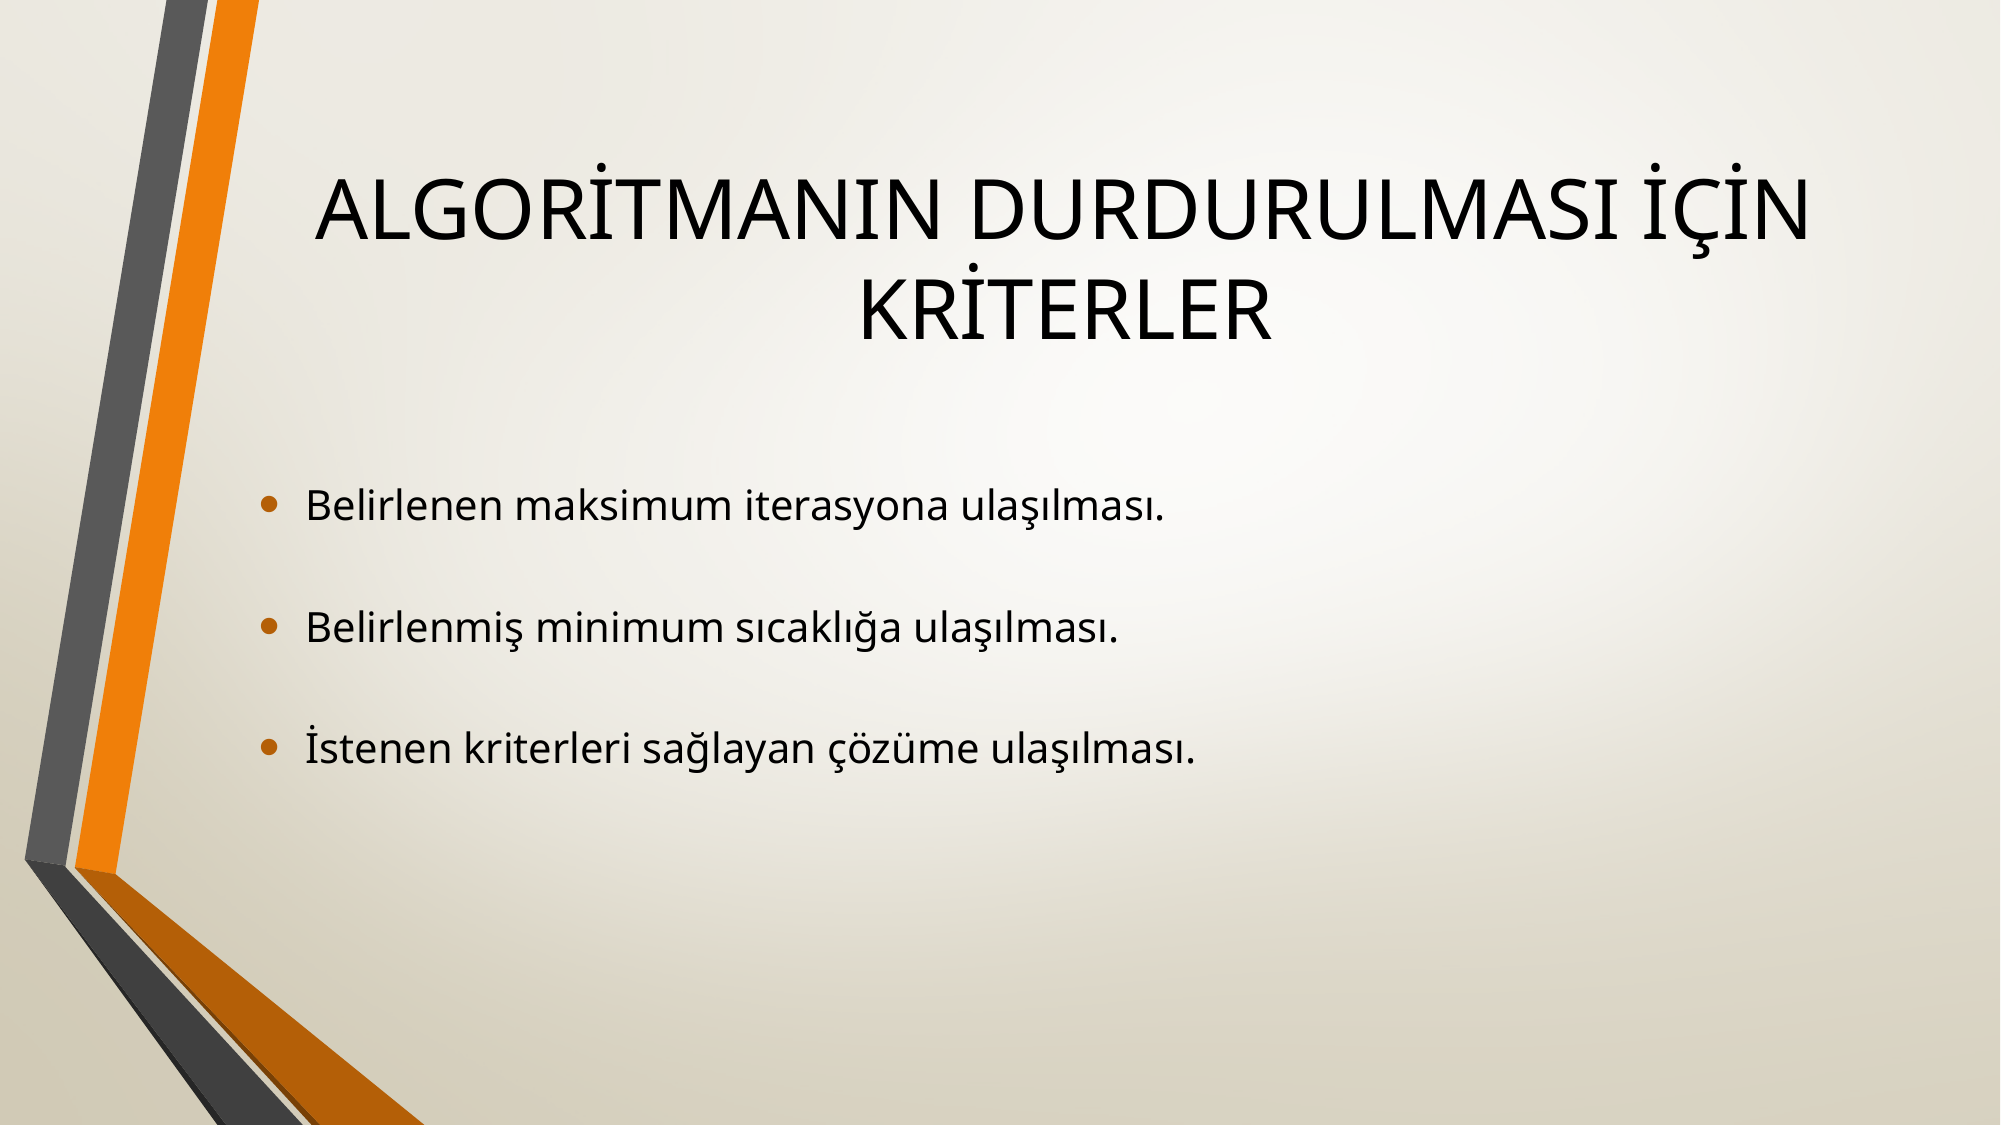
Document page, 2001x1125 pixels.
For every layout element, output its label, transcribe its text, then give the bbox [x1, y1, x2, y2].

list Belirlenen maksimum iterasyona ulaşılması. Belirlenmiş minimum sıcaklığa ulaşılması. İstenen kriterleri sağlayan çözüme ulaşılması. [243, 373, 1887, 887]
title ALGORİTMANIN DURDURULMASI İÇİN KRİTERLER [243, 112, 1887, 373]
